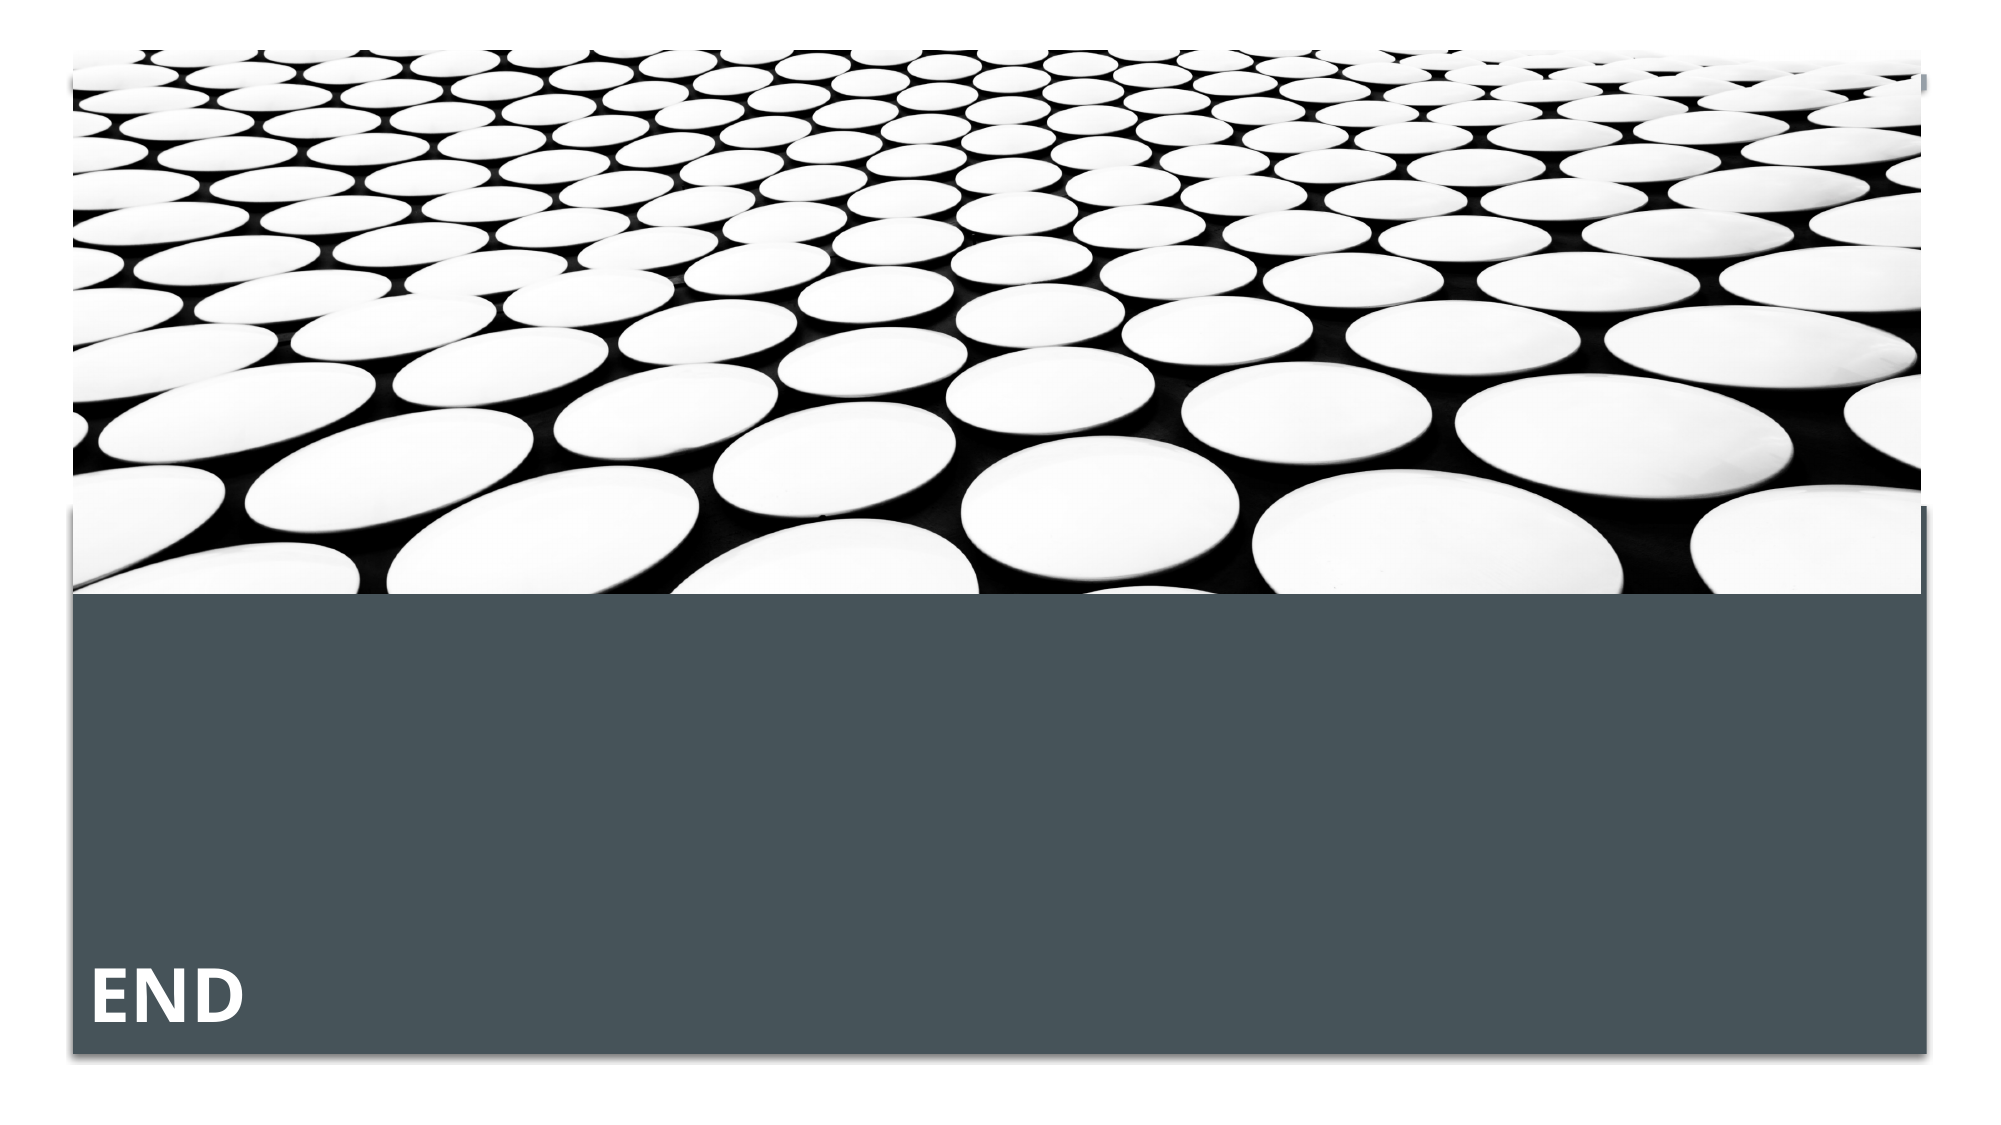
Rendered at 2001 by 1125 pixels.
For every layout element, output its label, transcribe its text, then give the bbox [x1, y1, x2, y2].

picture [72, 50, 1922, 595]
title End [73, 802, 1877, 1045]
